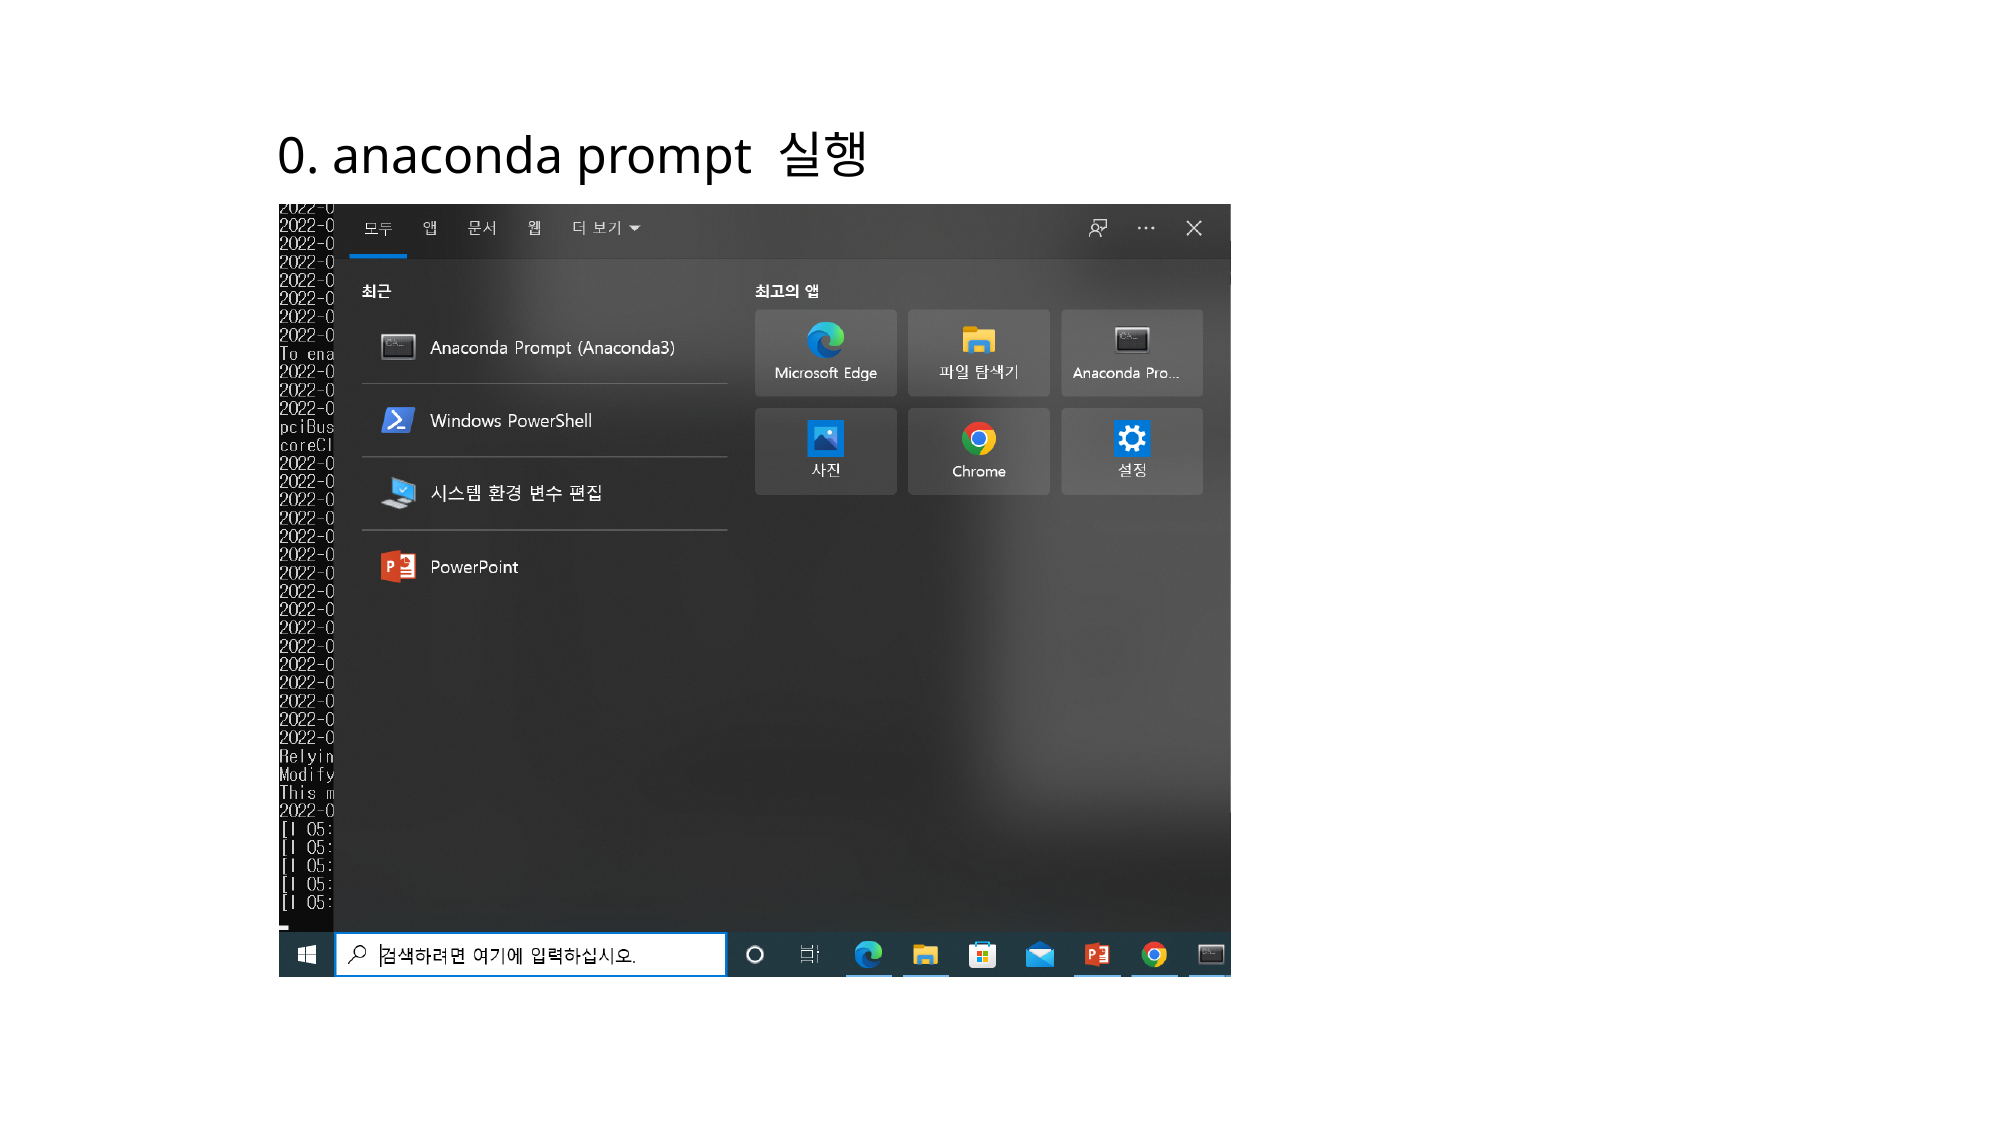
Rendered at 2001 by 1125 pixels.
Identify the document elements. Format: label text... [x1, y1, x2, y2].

text_box 0. anaconda prompt 실행 [262, 116, 1678, 191]
picture [279, 204, 1231, 977]
